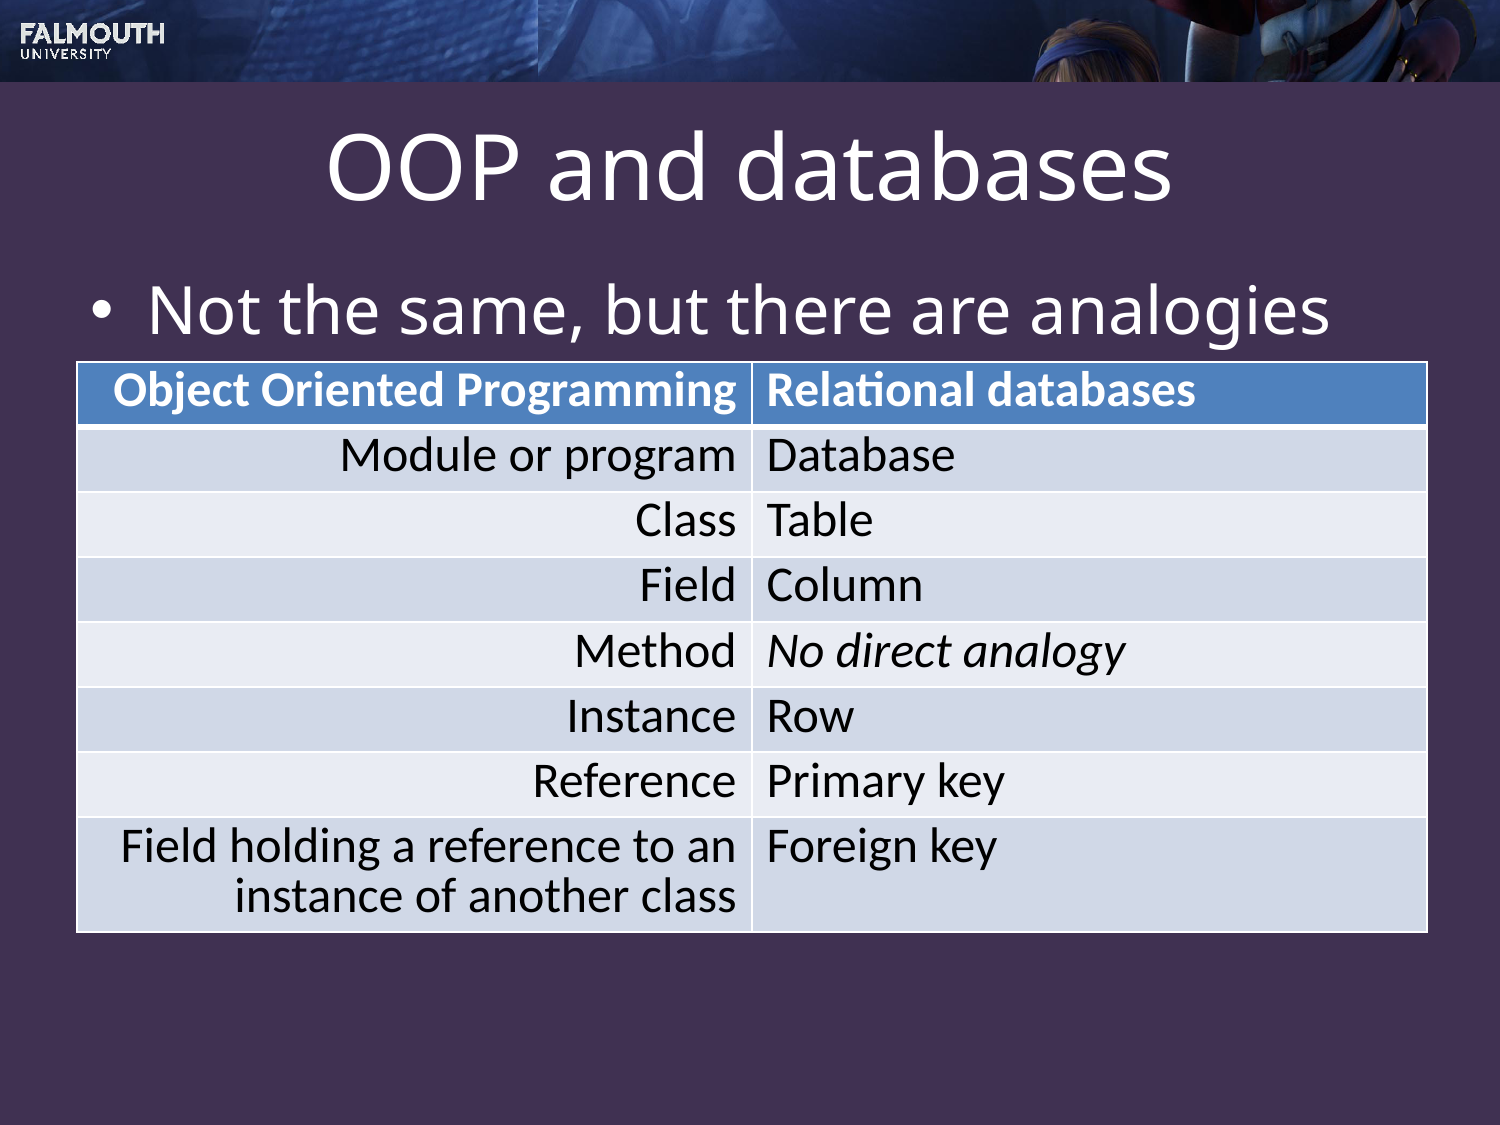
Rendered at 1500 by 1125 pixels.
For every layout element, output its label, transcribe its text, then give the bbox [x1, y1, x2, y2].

table_cell Database [753, 430, 1426, 491]
table_cell Class [78, 493, 751, 556]
table_cell Instance [78, 688, 751, 751]
table_cell Primary key [753, 753, 1426, 816]
title OOP and databases [75, 70, 1425, 255]
table_cell Reference [78, 753, 751, 816]
text_box Not the same, but there are analogies [74, 255, 1425, 397]
table_cell Method [78, 623, 751, 686]
table_cell Column [753, 558, 1426, 621]
table_header Relational databases [753, 363, 1426, 424]
table_cell No direct analogy [753, 623, 1426, 686]
table_header Object Oriented Programming [78, 397, 751, 424]
table_cell Module or program [78, 430, 751, 491]
table_cell Field holding a reference to an instance of another class [78, 818, 751, 931]
table_cell Table [753, 493, 1426, 556]
table_cell Foreign key [753, 818, 1426, 931]
table_cell Field [78, 558, 751, 621]
table_cell Row [753, 688, 1426, 751]
picture [0, 0, 1500, 82]
